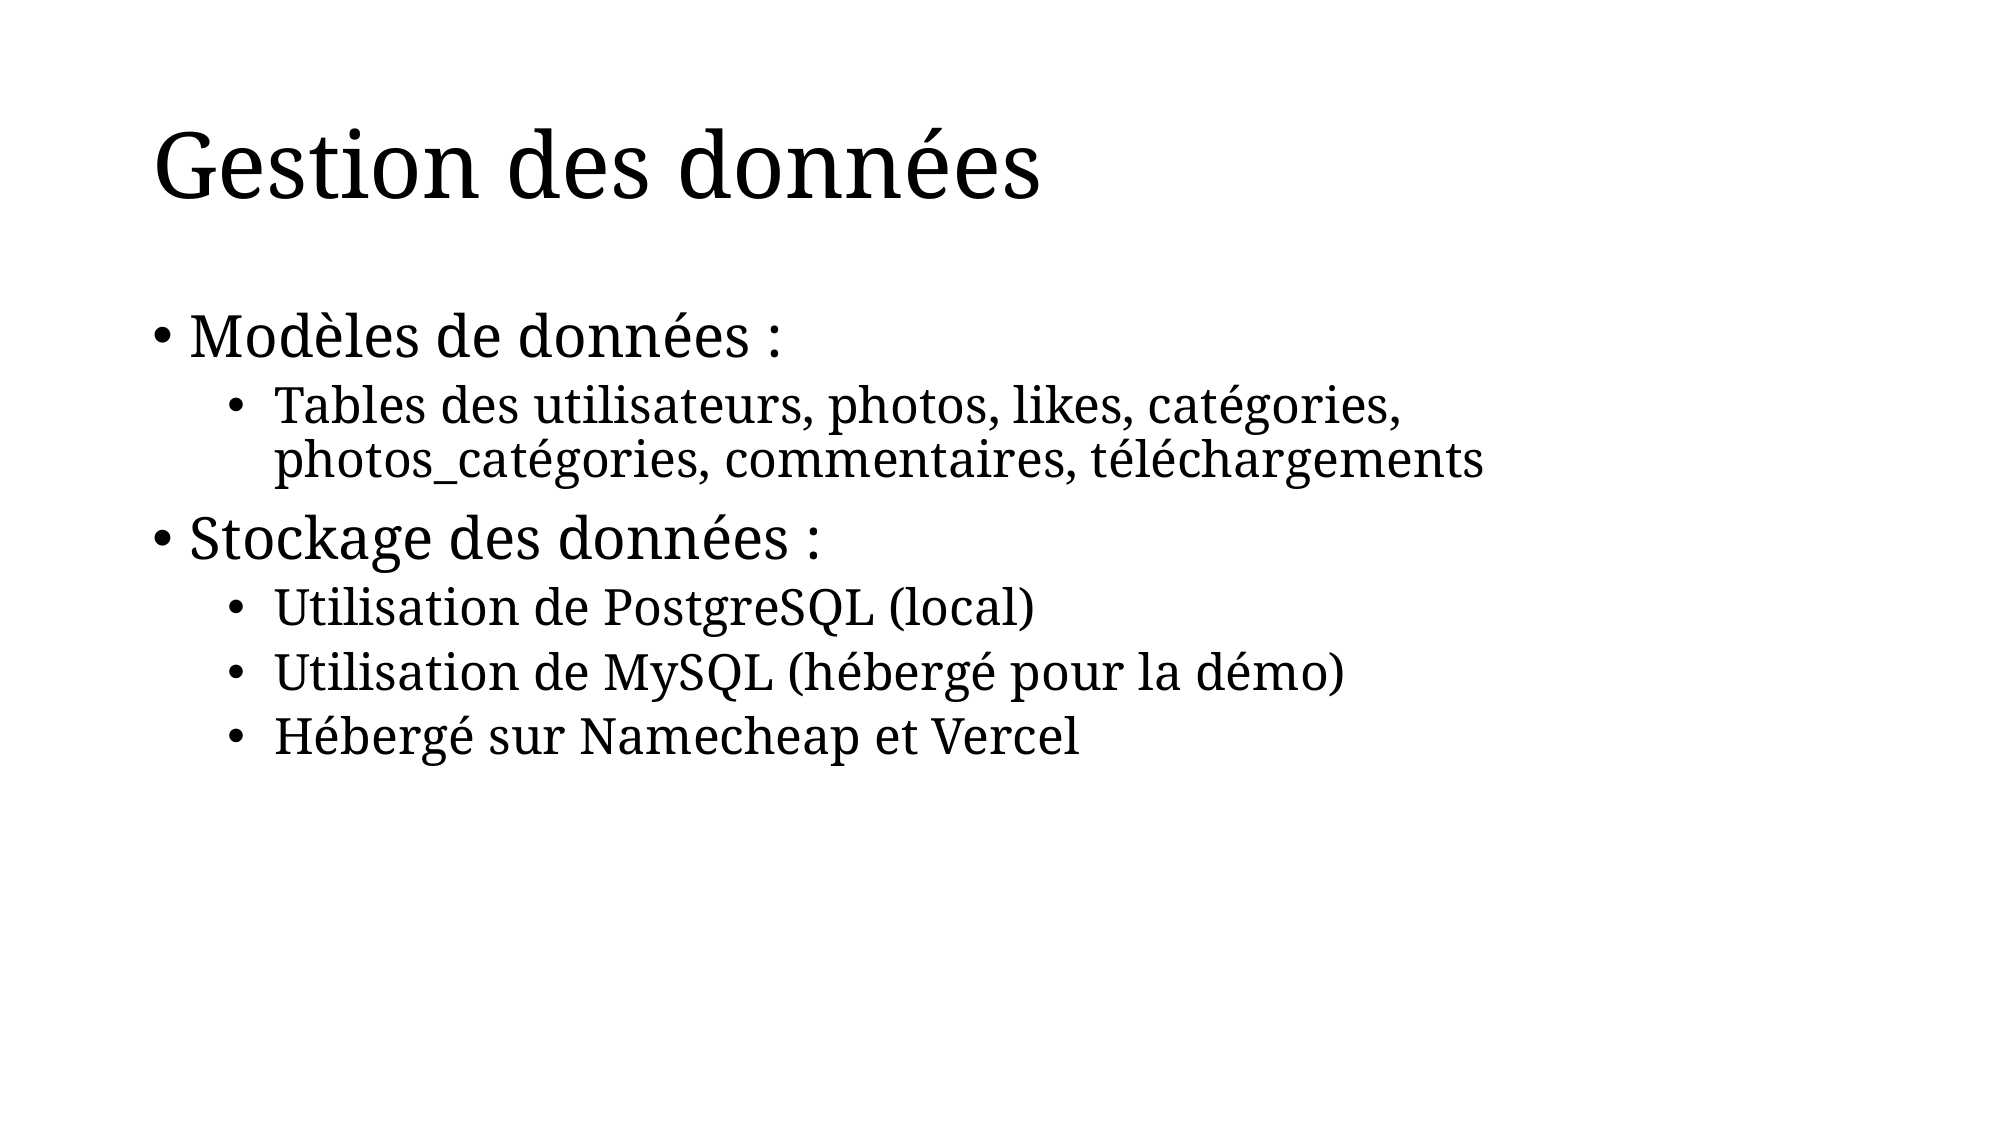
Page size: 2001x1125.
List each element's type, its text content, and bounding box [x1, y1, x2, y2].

list Modèles de données : Tables des utilisateurs, photos, likes, catégories, photos_catégories, commentaires, téléchargements Stockage des données : Utilisation de PostgreSQL (local) Utilisation de MySQL (hébergé pour la démo) Hébergé sur Namecheap et Vercel [137, 299, 1863, 1014]
title Gestion des données [137, 59, 1863, 278]
